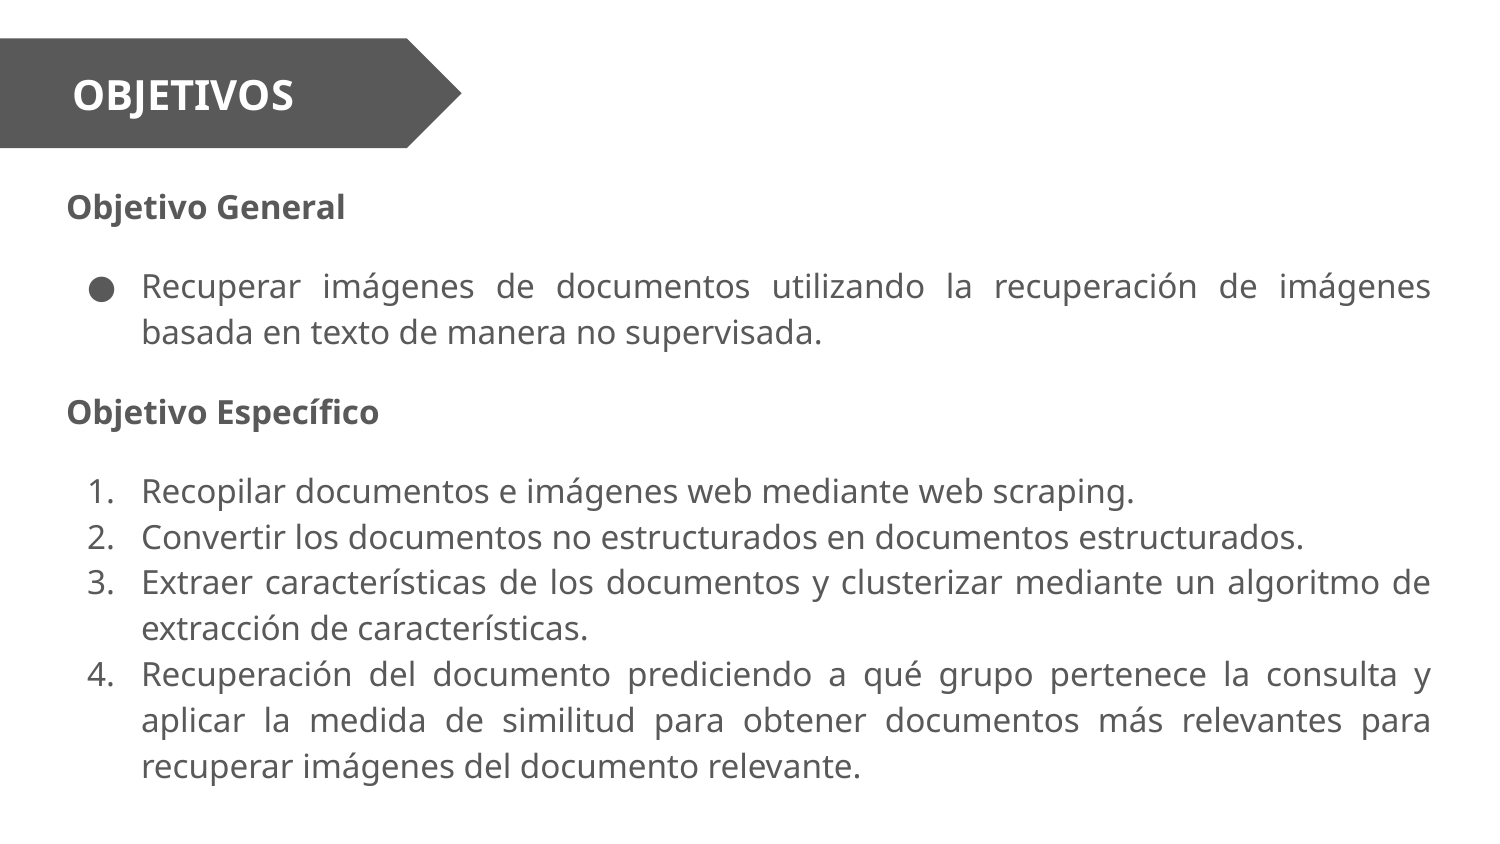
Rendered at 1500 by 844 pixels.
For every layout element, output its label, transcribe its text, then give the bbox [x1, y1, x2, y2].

list Objetivo General Recuperar imágenes de documentos utilizando la recuperación de imágenes basada en texto de manera no supervisada. Objetivo Específico Recopilar documentos e imágenes web mediante web scraping. Convertir los documentos no estructurados en documentos estructurados. Extraer características de los documentos y clusterizar mediante un algoritmo de extracción de características. Recuperación del documento prediciendo a qué grupo pertenece la consulta y aplicar la medida de similitud para obtener documentos más relevantes para recuperar imágenes del documento relevante. [51, 165, 1449, 794]
text_box OBJETIVOS [0, 38, 462, 149]
